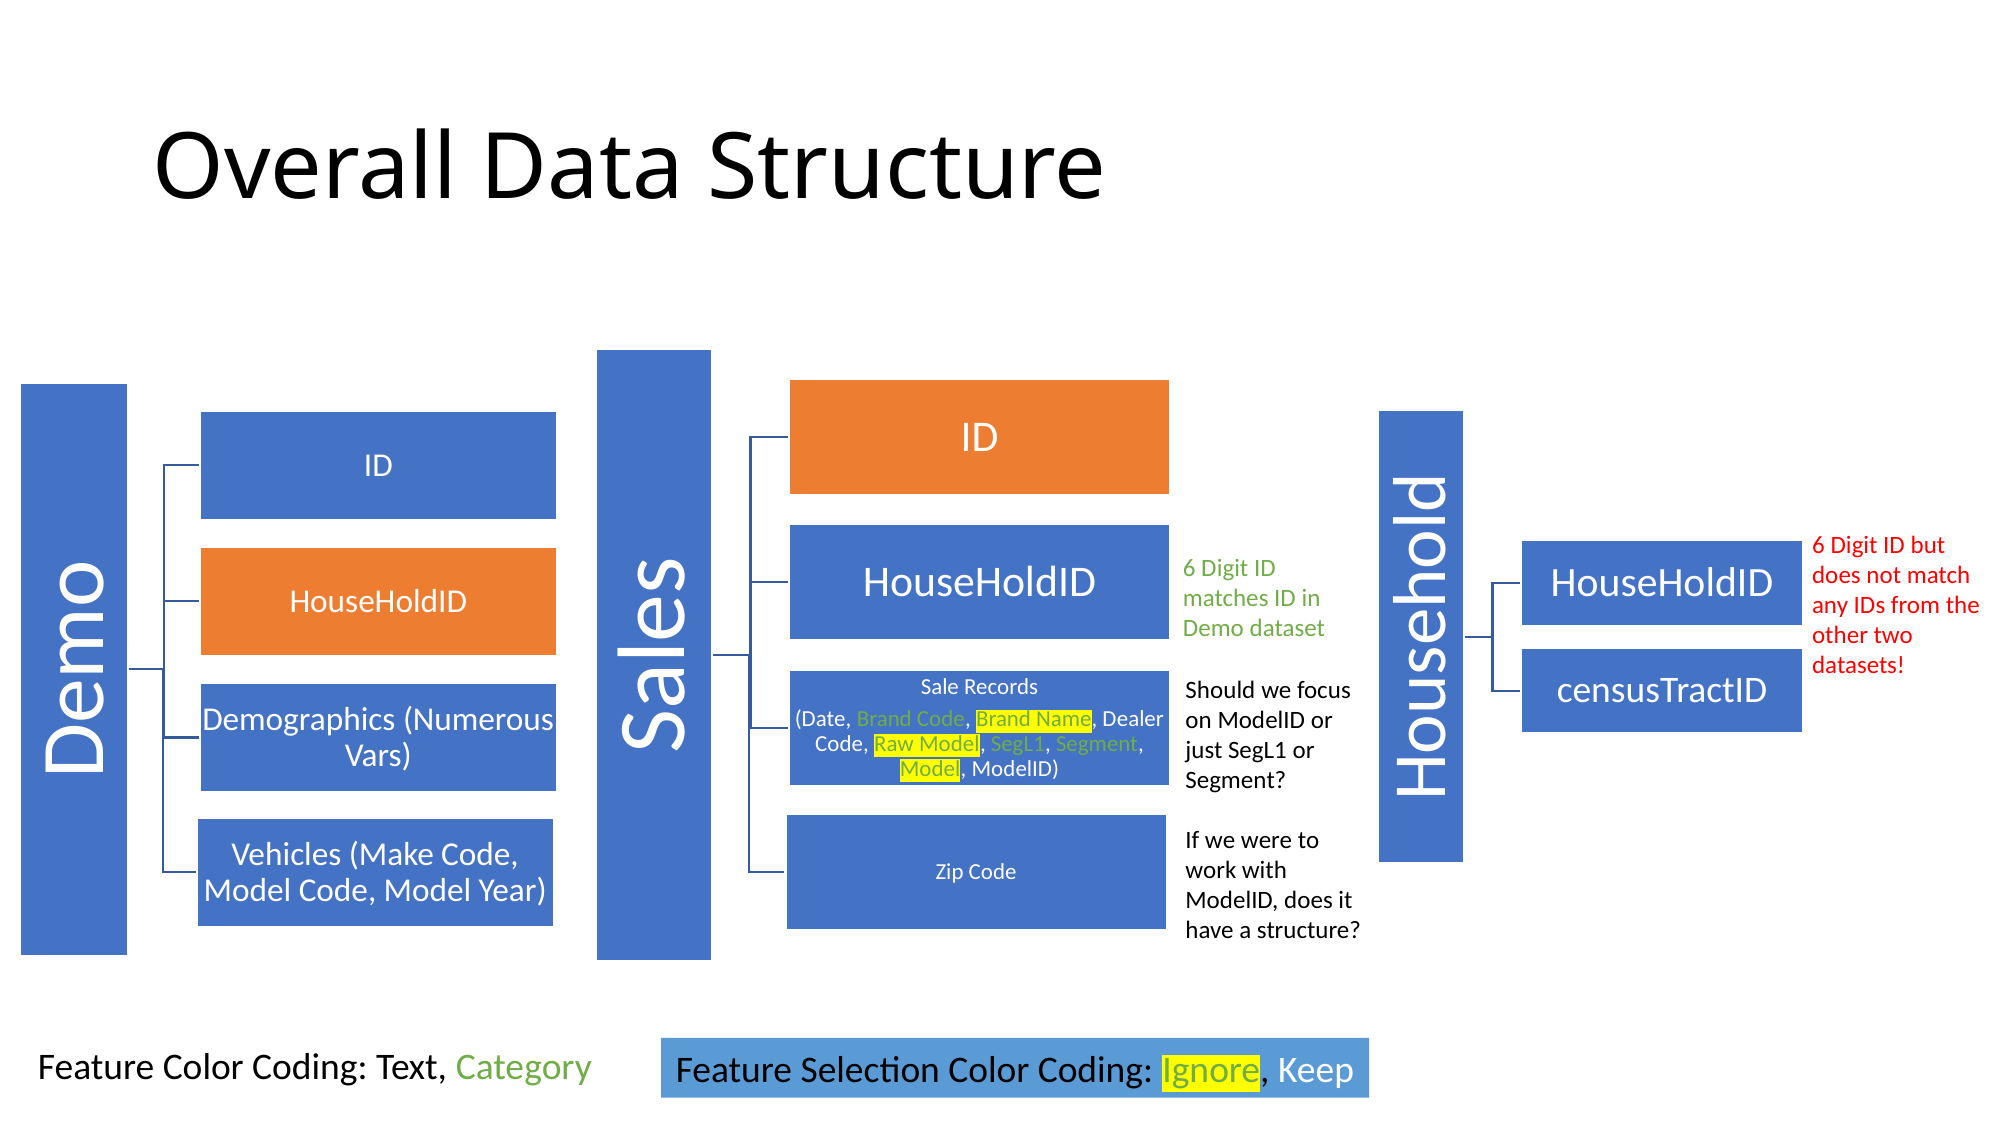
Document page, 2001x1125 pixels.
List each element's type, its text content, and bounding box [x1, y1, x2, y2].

text_box 6 Digit ID but does not match any IDs from the other two datasets! [1804, 521, 2000, 686]
text_box 6 Digit ID matches ID in Demo dataset [1171, 544, 1349, 649]
title Overall Data Structure [137, 59, 1863, 278]
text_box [1377, 211, 1804, 1062]
text_box Feature Selection Color Coding: Ignore, Keep [1171, 1037, 1370, 1098]
text_box Should we focus on ModelID or just SegL1 or Segment? If we were to work with ModelID, does it have a structure? [1171, 666, 1377, 951]
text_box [595, 187, 1171, 1123]
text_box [19, 213, 557, 1125]
text_box Feature Color Coding: Text, Category [557, 1034, 595, 1095]
